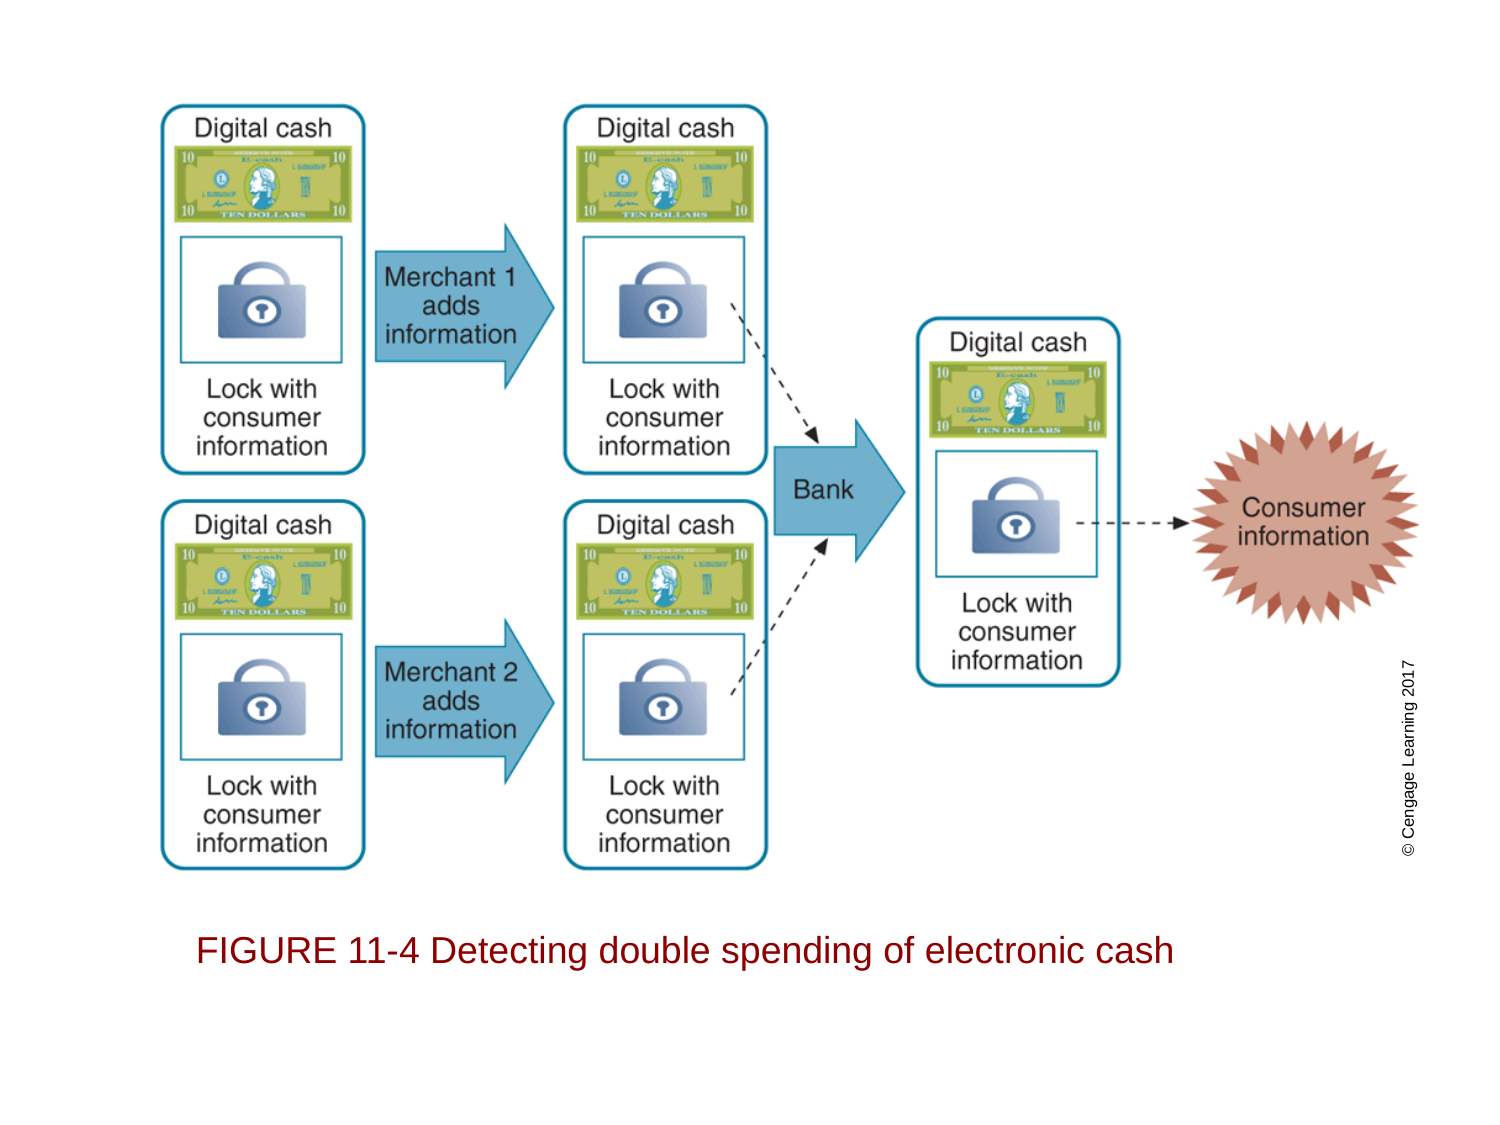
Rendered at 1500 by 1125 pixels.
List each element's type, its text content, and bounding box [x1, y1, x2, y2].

picture [159, 102, 1423, 873]
text_box FIGURE 11-4 Detecting double spending of electronic cash [181, 918, 1190, 979]
